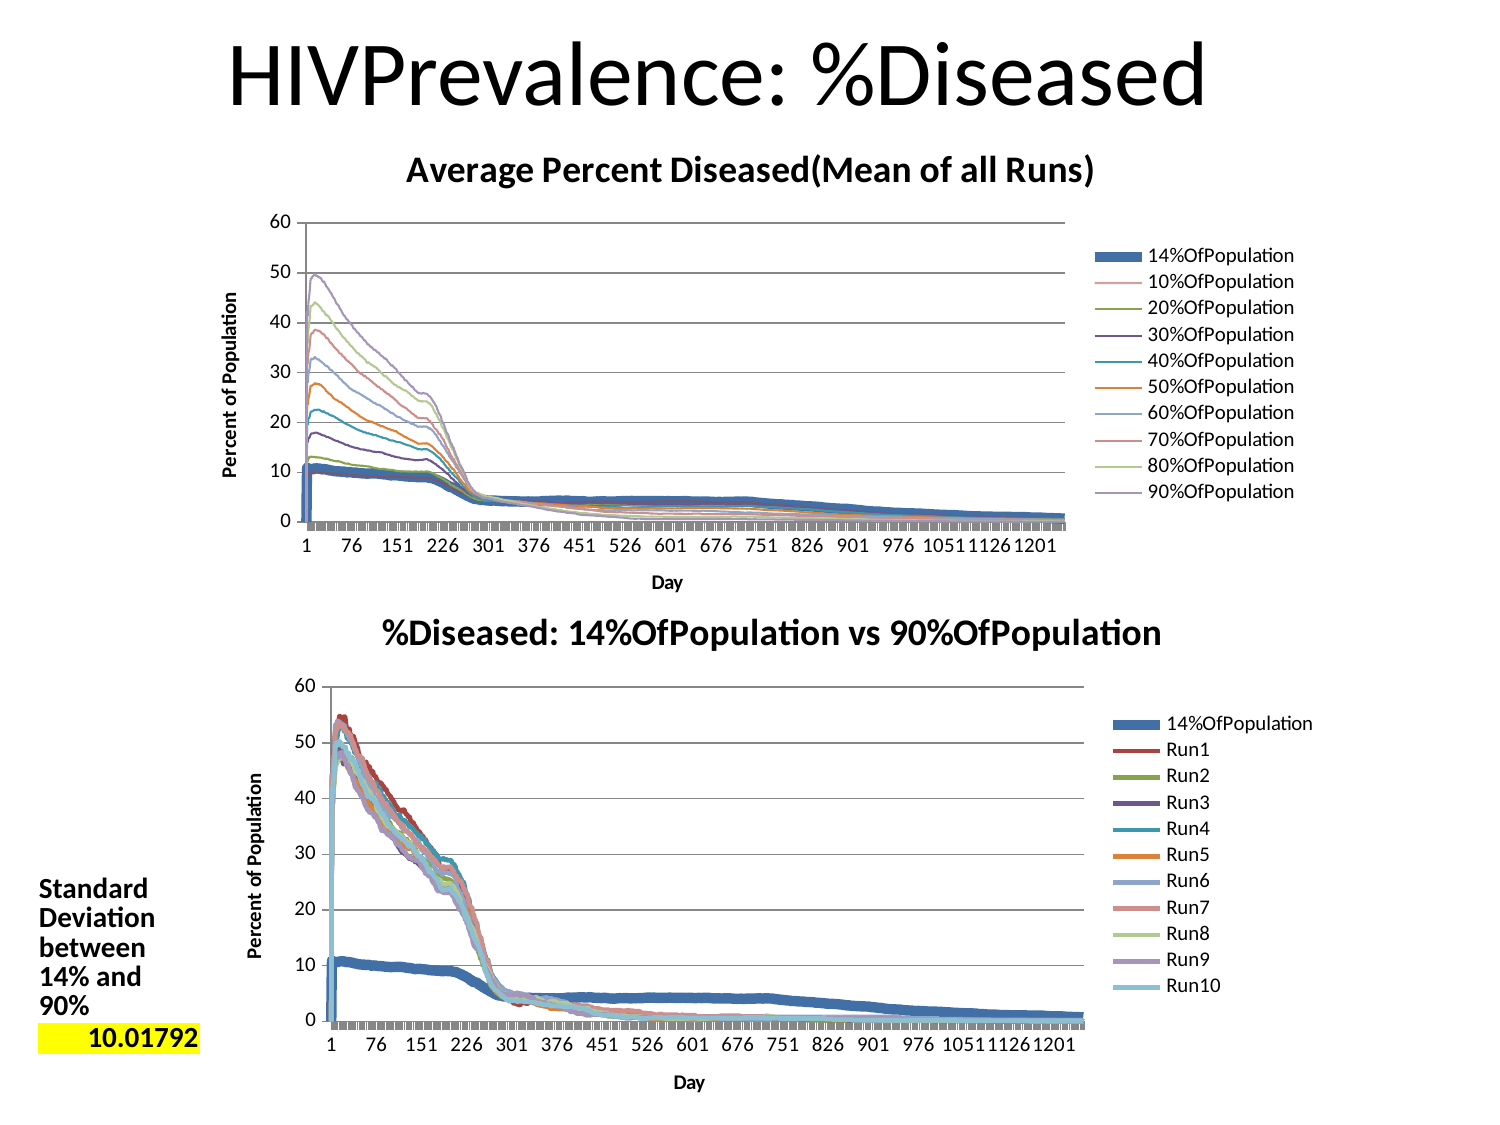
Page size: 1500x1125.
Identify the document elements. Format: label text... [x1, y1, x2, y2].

table_cell 10.01792 [38, 1023, 200, 1054]
table_header Standard Deviation between 14% and 90% [38, 875, 200, 1023]
title HIVPrevalence: %Diseased [75, 0, 1363, 138]
chart [187, 124, 1333, 1125]
